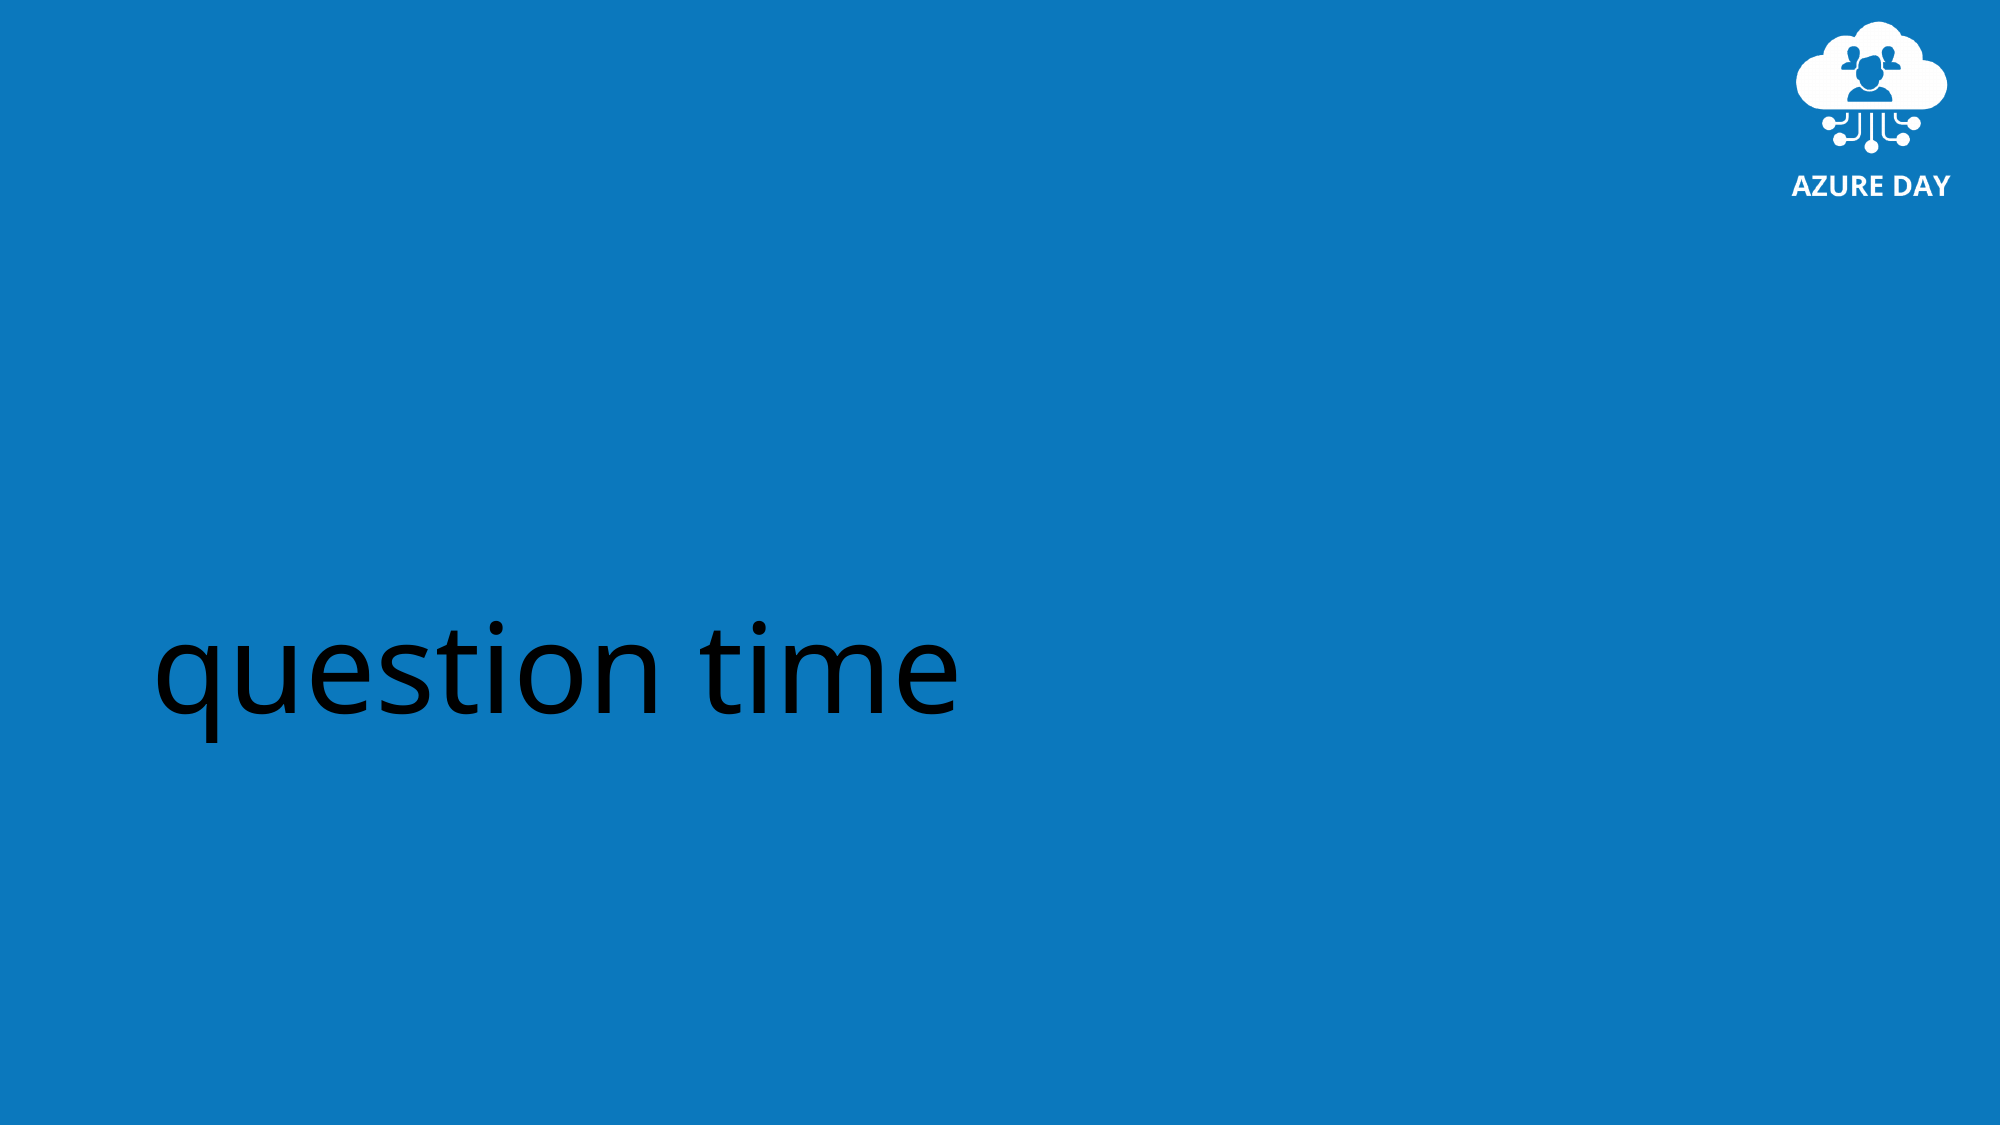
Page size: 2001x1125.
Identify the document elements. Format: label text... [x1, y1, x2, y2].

picture [1761, 0, 1981, 219]
title question time [136, 280, 1862, 749]
